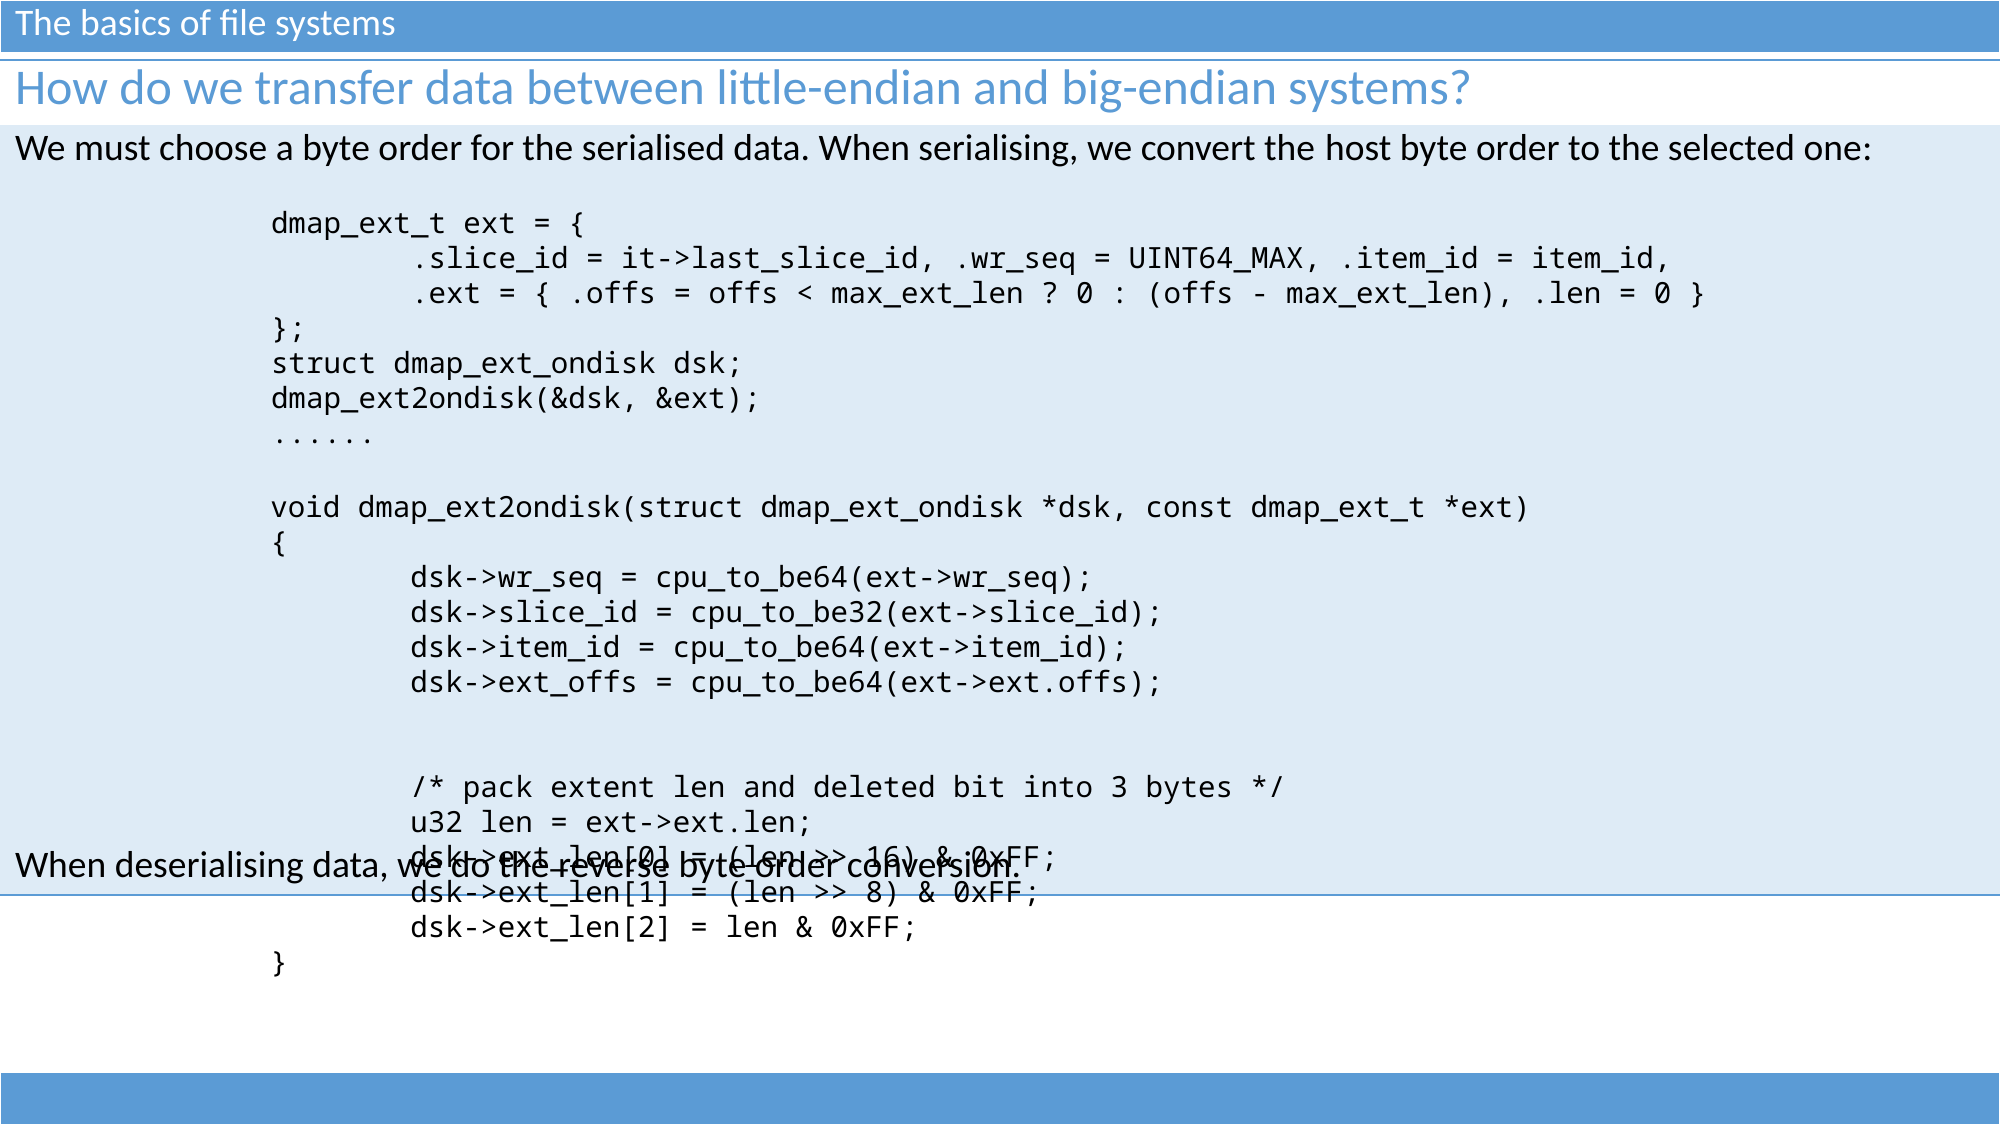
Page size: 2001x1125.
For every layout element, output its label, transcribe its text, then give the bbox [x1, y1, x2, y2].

table_cell We must choose a byte order for the serialised data. When serialising, we convert the host byte order to the selected one: When deserialising data, we do the reverse byte order conversion. [0, 125, 2000, 894]
table_header [1, 1073, 1999, 1124]
table_header The basics of file systems [1, 1, 1999, 52]
text_box dmap_ext_t ext = { .slice_id = it->last_slice_id, .wr_seq = UINT64_MAX, .item_id = item_id, .ext = { .offs = offs < max_ext_len ? 0 : (offs - max_ext_len), .len = 0 } }; struct dmap_ext_ondisk dsk; dmap_ext2ondisk(&dsk, &ext); ...... [256, 196, 1721, 457]
table_header How do we transfer data between little-endian and big-endian systems? [0, 61, 2000, 125]
text_box void dmap_ext2ondisk(struct dmap_ext_ondisk *dsk, const dmap_ext_t *ext) { dsk->wr_seq = cpu_to_be64(ext->wr_seq); dsk->slice_id = cpu_to_be32(ext->slice_id); dsk->item_id = cpu_to_be64(ext->item_id); dsk->ext_offs = cpu_to_be64(ext->ext.offs); /* pack extent len and deleted bit into 3 bytes */ u32 len = ext->ext.len; dsk->ext_len[0] = (len >> 16) & 0xFF; dsk->ext_len[1] = (len >> 8) & 0xFF; dsk->ext_len[2] = len & 0xFF; } [255, 481, 1546, 1021]
